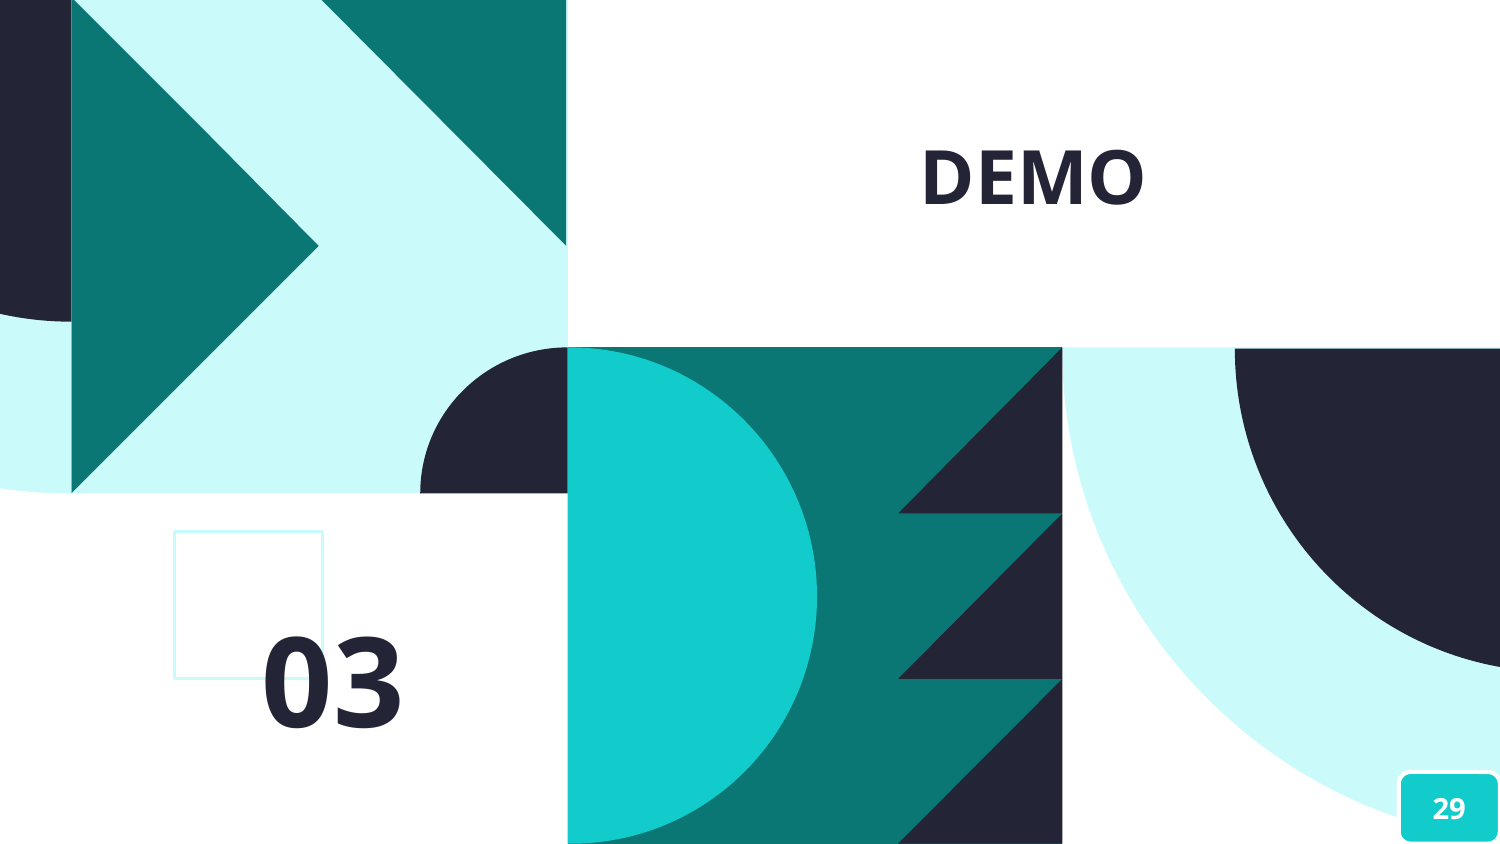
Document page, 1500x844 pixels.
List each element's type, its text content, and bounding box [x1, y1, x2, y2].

text_box [898, 514, 1063, 679]
title 03 [201, 595, 465, 760]
text_box [1063, 347, 1500, 817]
text_box [898, 347, 1063, 514]
text_box [0, 489, 51, 494]
text_box [0, 315, 72, 494]
text_box [72, 0, 568, 494]
text_box [1234, 348, 1500, 667]
text_box [587, 347, 1061, 844]
text_box [174, 531, 323, 679]
text_box 29 [1396, 769, 1500, 844]
text_box [567, 347, 818, 844]
text_box [1063, 391, 1402, 844]
title DEMO [568, 0, 1500, 347]
text_box [72, 0, 319, 493]
text_box [321, 0, 567, 246]
text_box [420, 347, 568, 494]
text_box [898, 679, 1063, 844]
text_box [0, 0, 72, 322]
